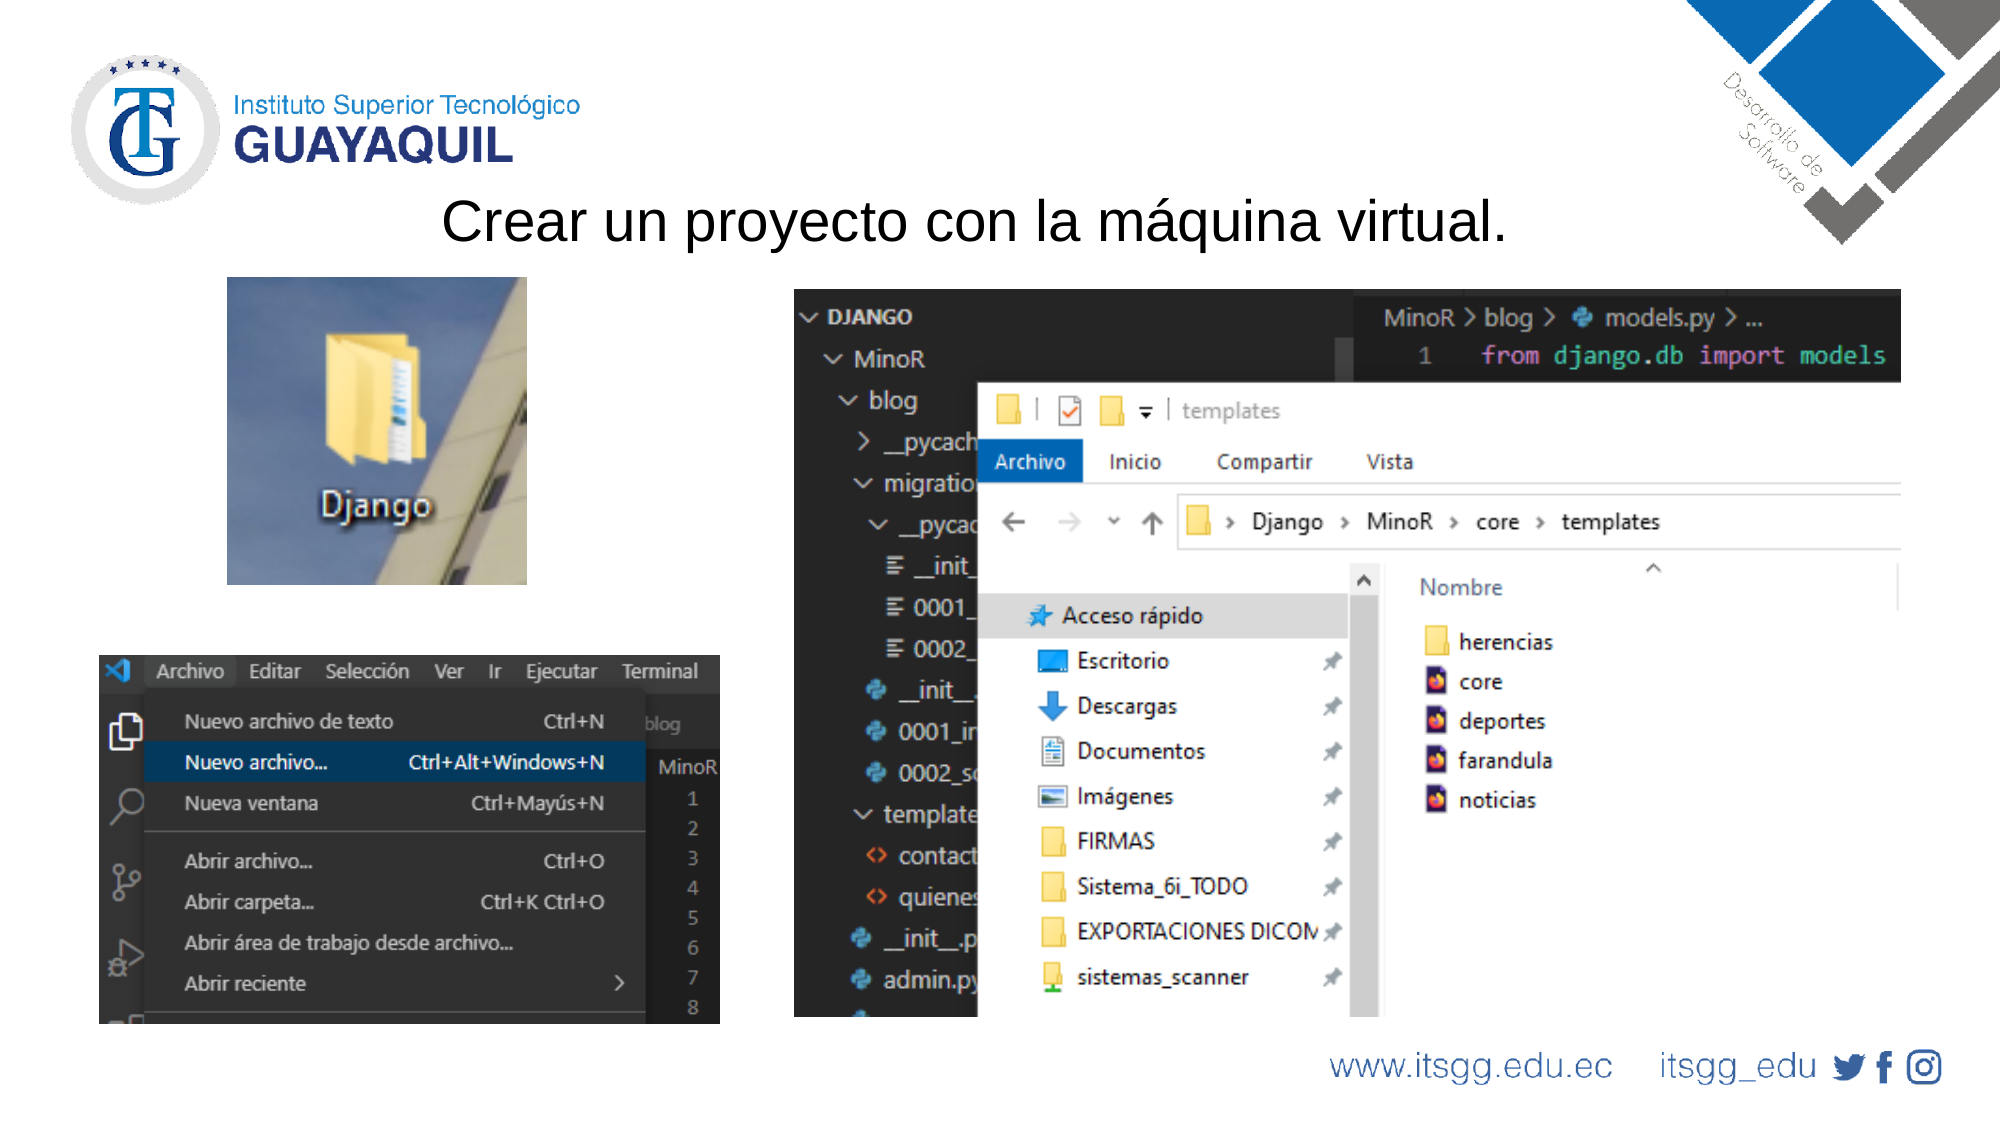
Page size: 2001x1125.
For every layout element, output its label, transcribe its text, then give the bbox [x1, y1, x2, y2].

picture [0, 0, 2000, 1125]
text_box Crear un proyecto con la máquina virtual. [427, 175, 1561, 295]
